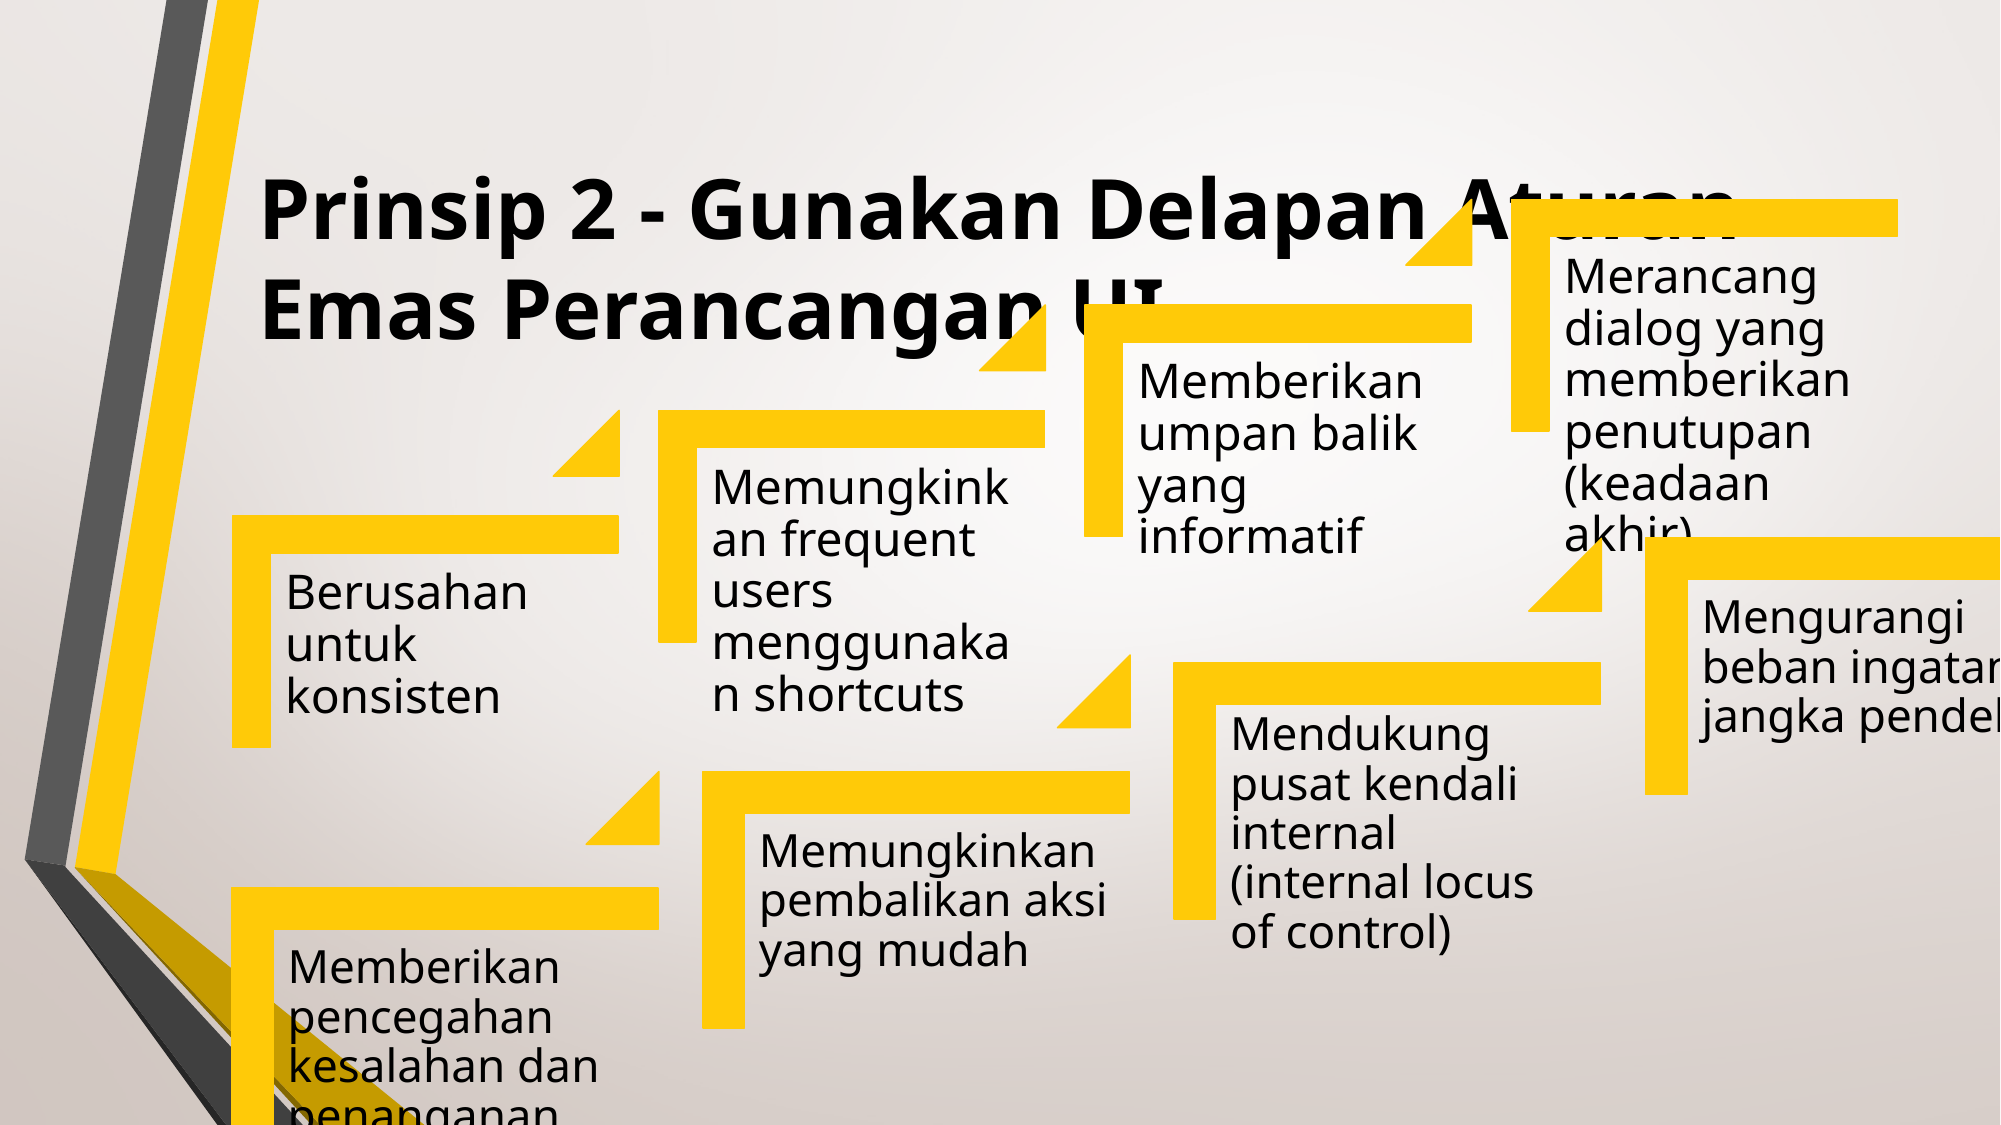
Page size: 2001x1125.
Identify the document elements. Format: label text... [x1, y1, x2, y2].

title Prinsip 2 - Gunakan Delapan Aturan Emas Perancangan UI [243, 112, 1887, 198]
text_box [230, 536, 2000, 1125]
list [130, 198, 2000, 860]
